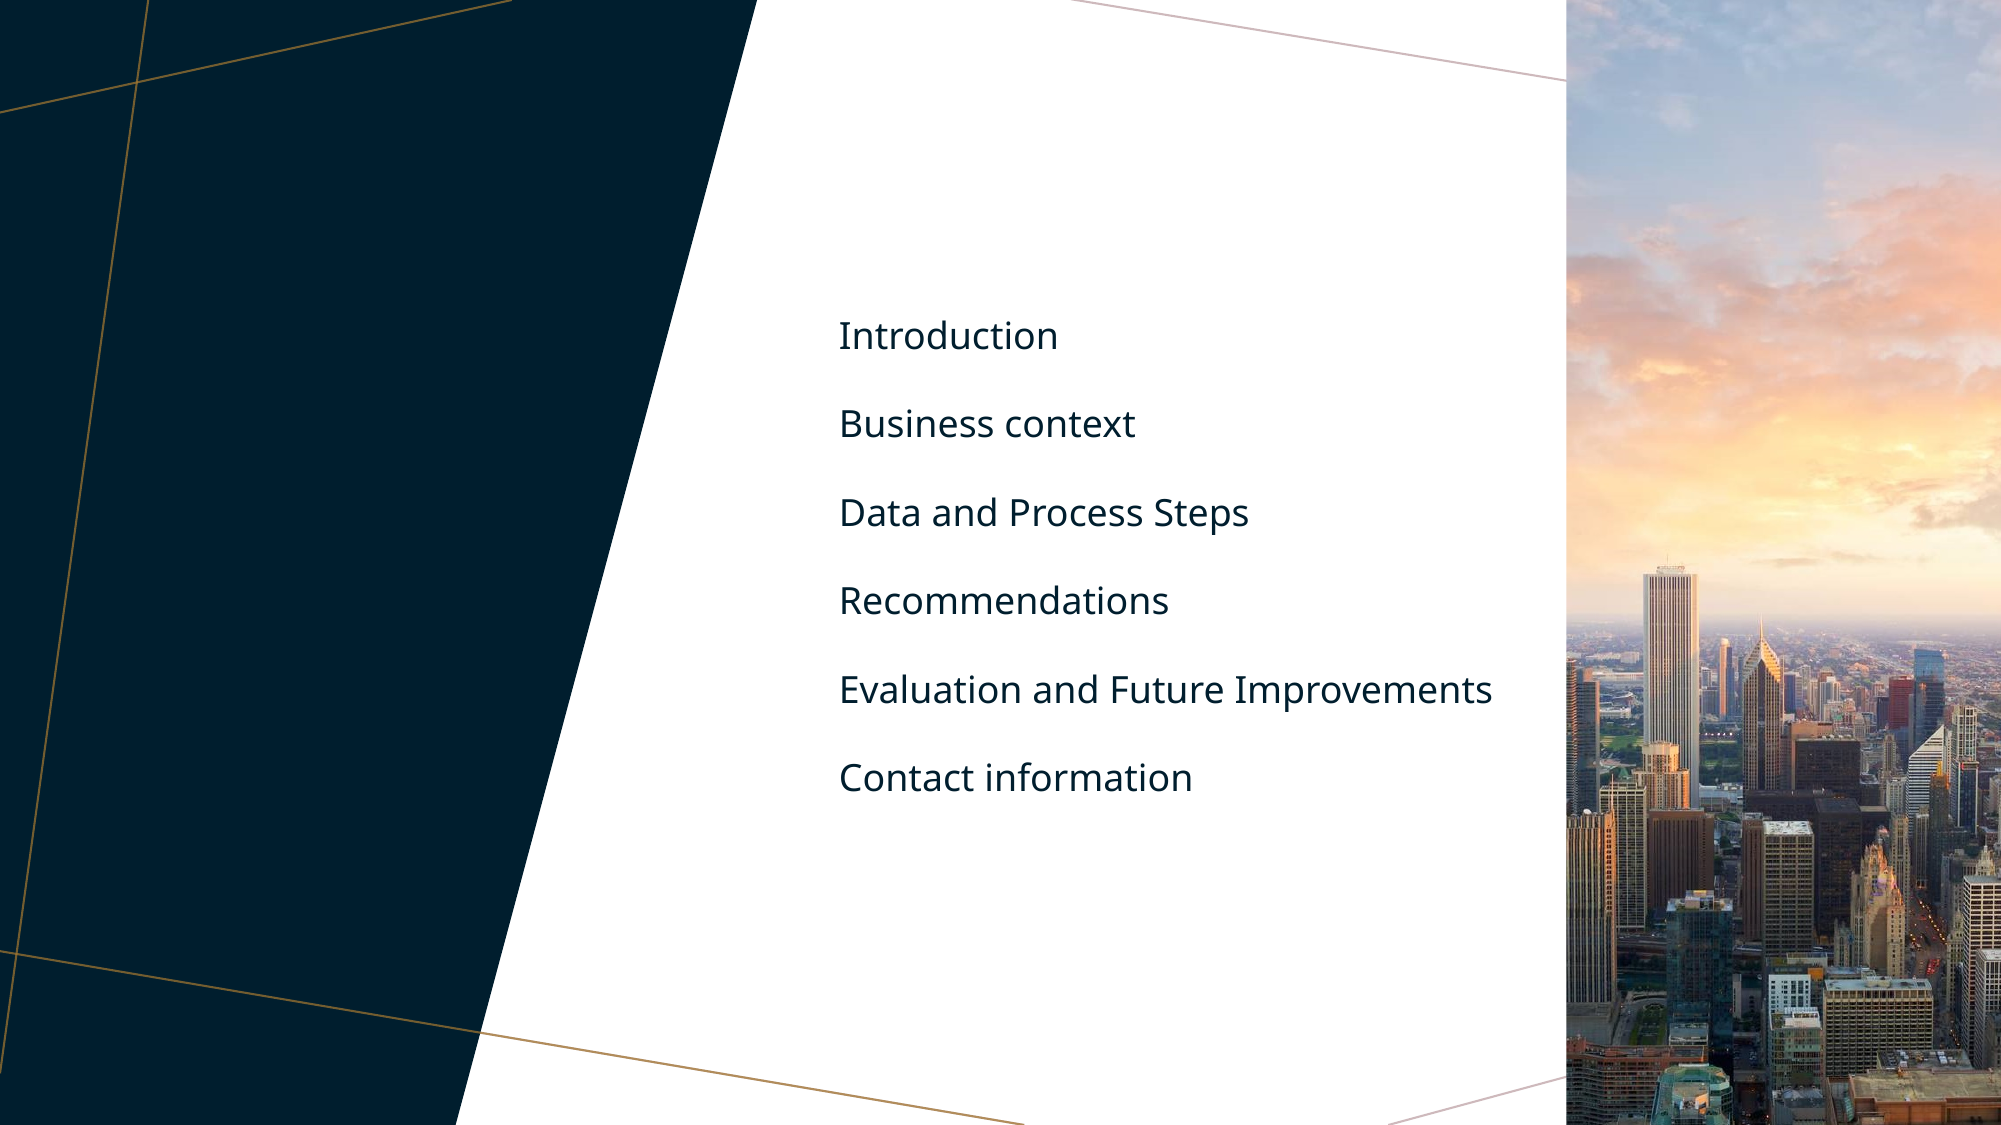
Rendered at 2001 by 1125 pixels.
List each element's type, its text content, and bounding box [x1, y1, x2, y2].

picture [1566, 0, 2001, 1125]
title AGENDA [137, 83, 663, 1005]
list Introduction Business context Data and Process Steps Recommendations Evaluation and Future Improvements Contact information [824, 83, 1535, 1005]
